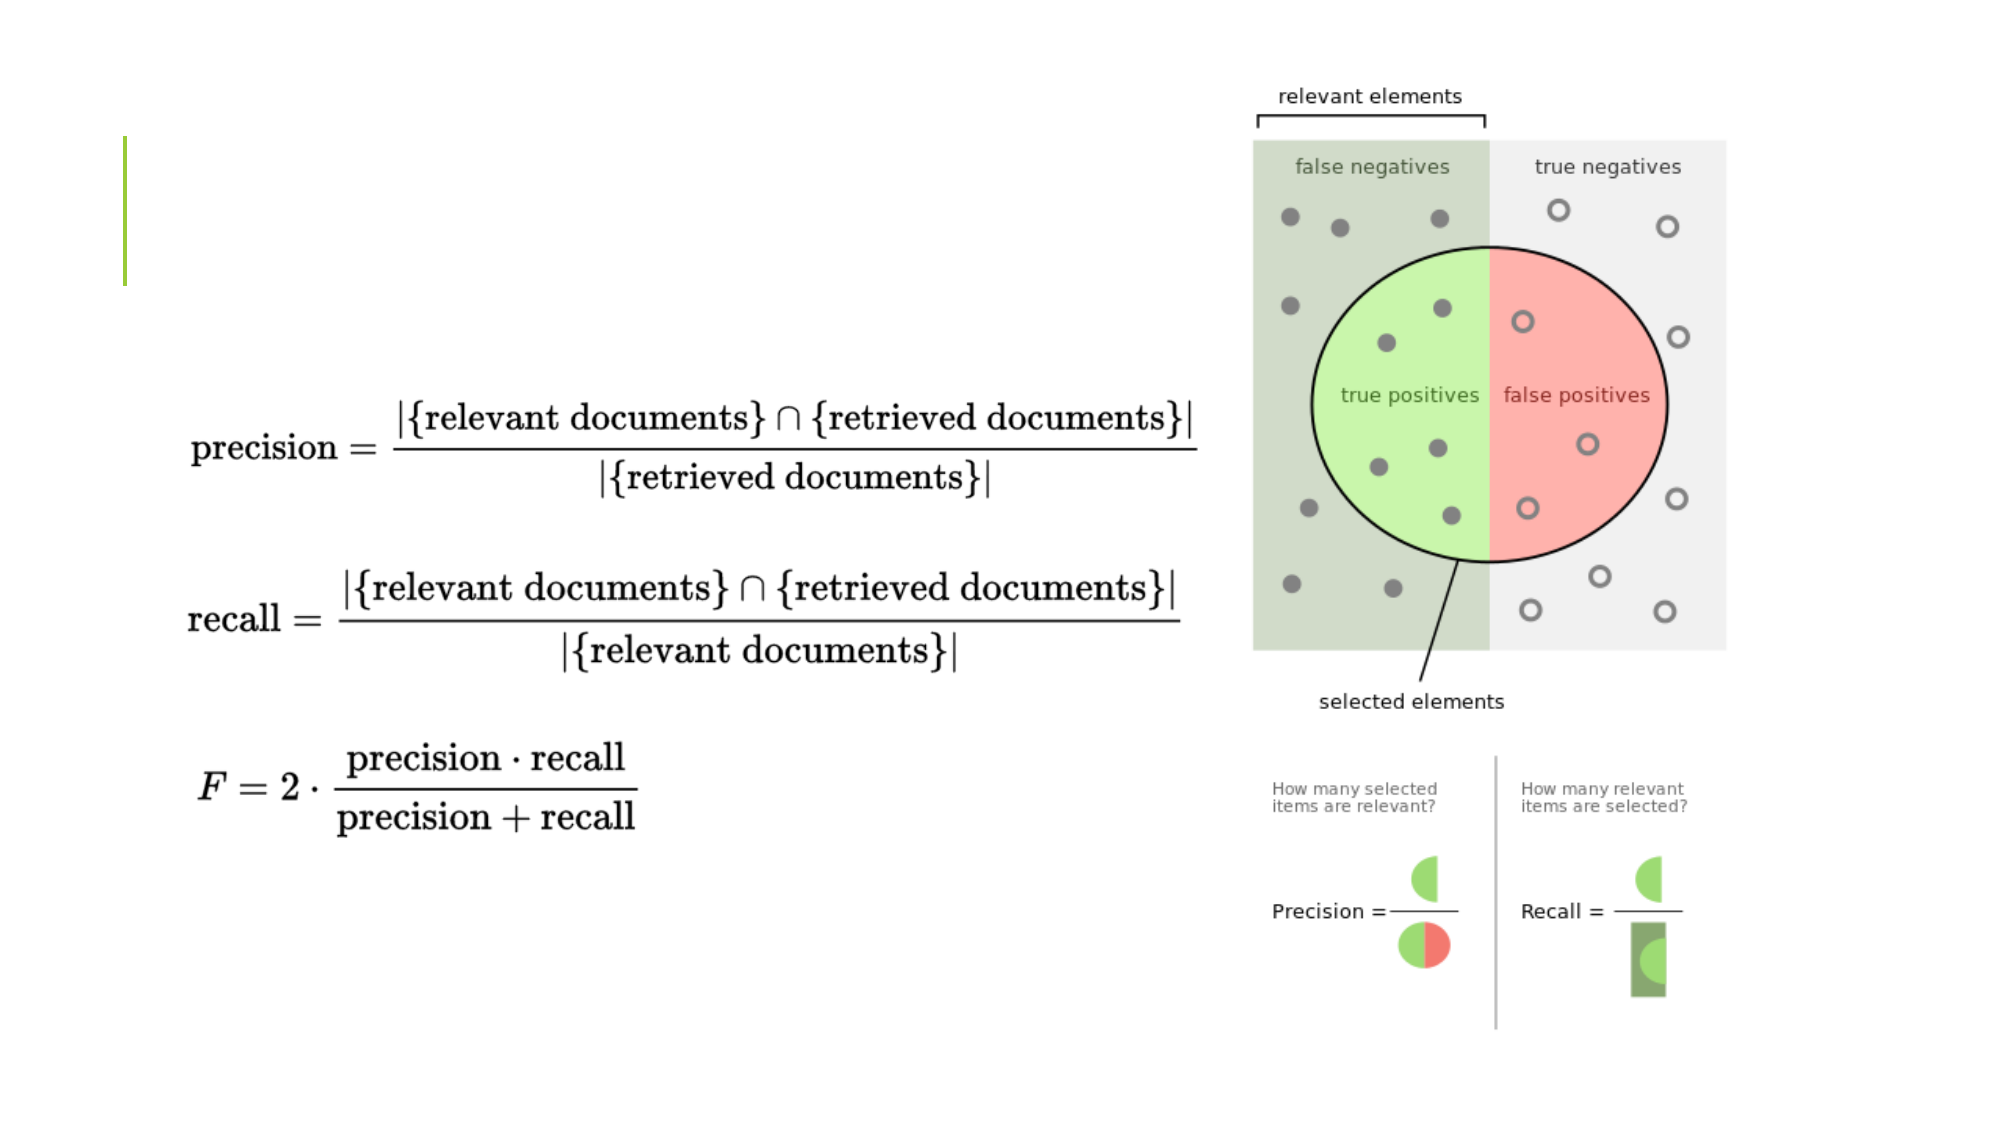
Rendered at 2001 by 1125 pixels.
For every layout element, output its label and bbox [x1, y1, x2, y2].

picture [166, 530, 1206, 703]
picture [169, 712, 661, 860]
picture [168, 66, 1764, 1061]
